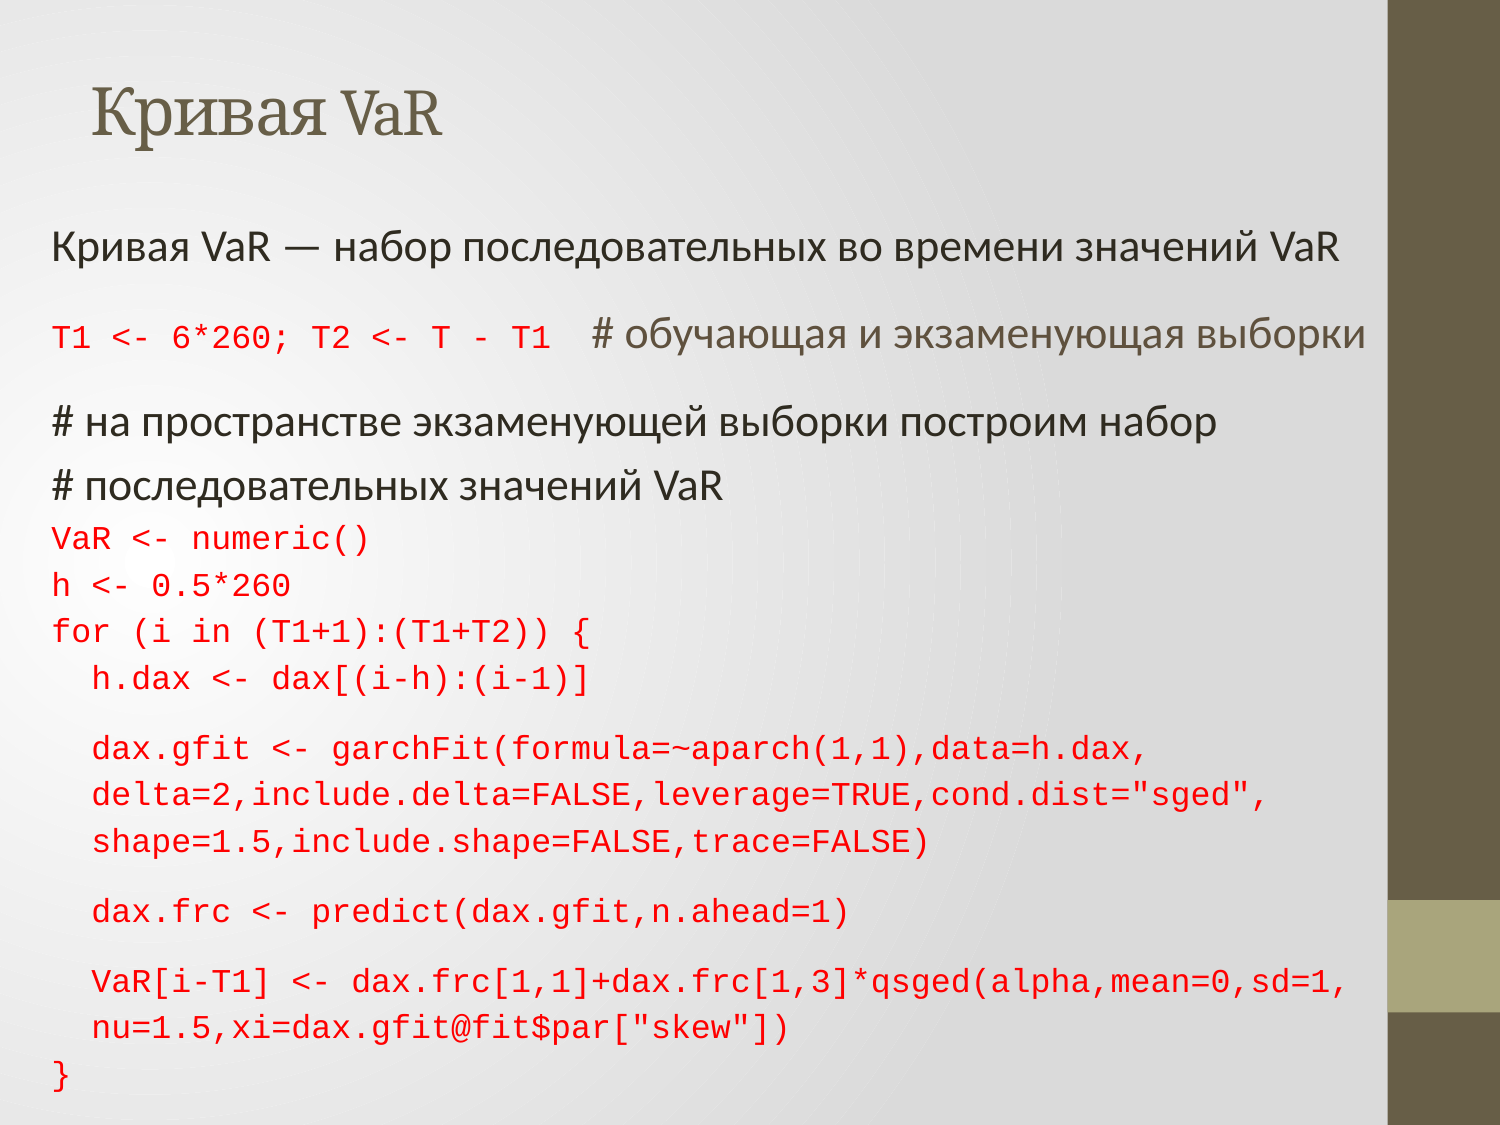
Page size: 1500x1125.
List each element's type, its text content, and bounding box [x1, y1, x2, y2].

title Кривая VaR [75, 45, 1325, 173]
list Кривая VaR — набор последовательных во времени значений VaR T1 <- 6*260; T2 <- T - T1 # обучающая и экзаменующая выборки # на пространстве экзаменующей выборки построим набор # последовательных значений VaR VaR <- numeric() h <- 0.5*260 for (i in (T1+1):(T1+T2)) { h.dax <- dax[(i-h):(i-1)] dax.gfit <- garchFit(formula=~aparch(1,1),data=h.dax, delta=2,include.delta=FALSE,leverage=TRUE,cond.dist="sged", shape=1.5,include.shape=FALSE,trace=FALSE) dax.frc <- predict(dax.gfit,n.ahead=1) VaR[i-T1] <- dax.frc[1,1]+dax.frc[1,3]*qsged(alpha,mean=0,sd=1, nu=1.5,xi=dax.gfit@fit$par["skew"]) } [17, 207, 1389, 1107]
